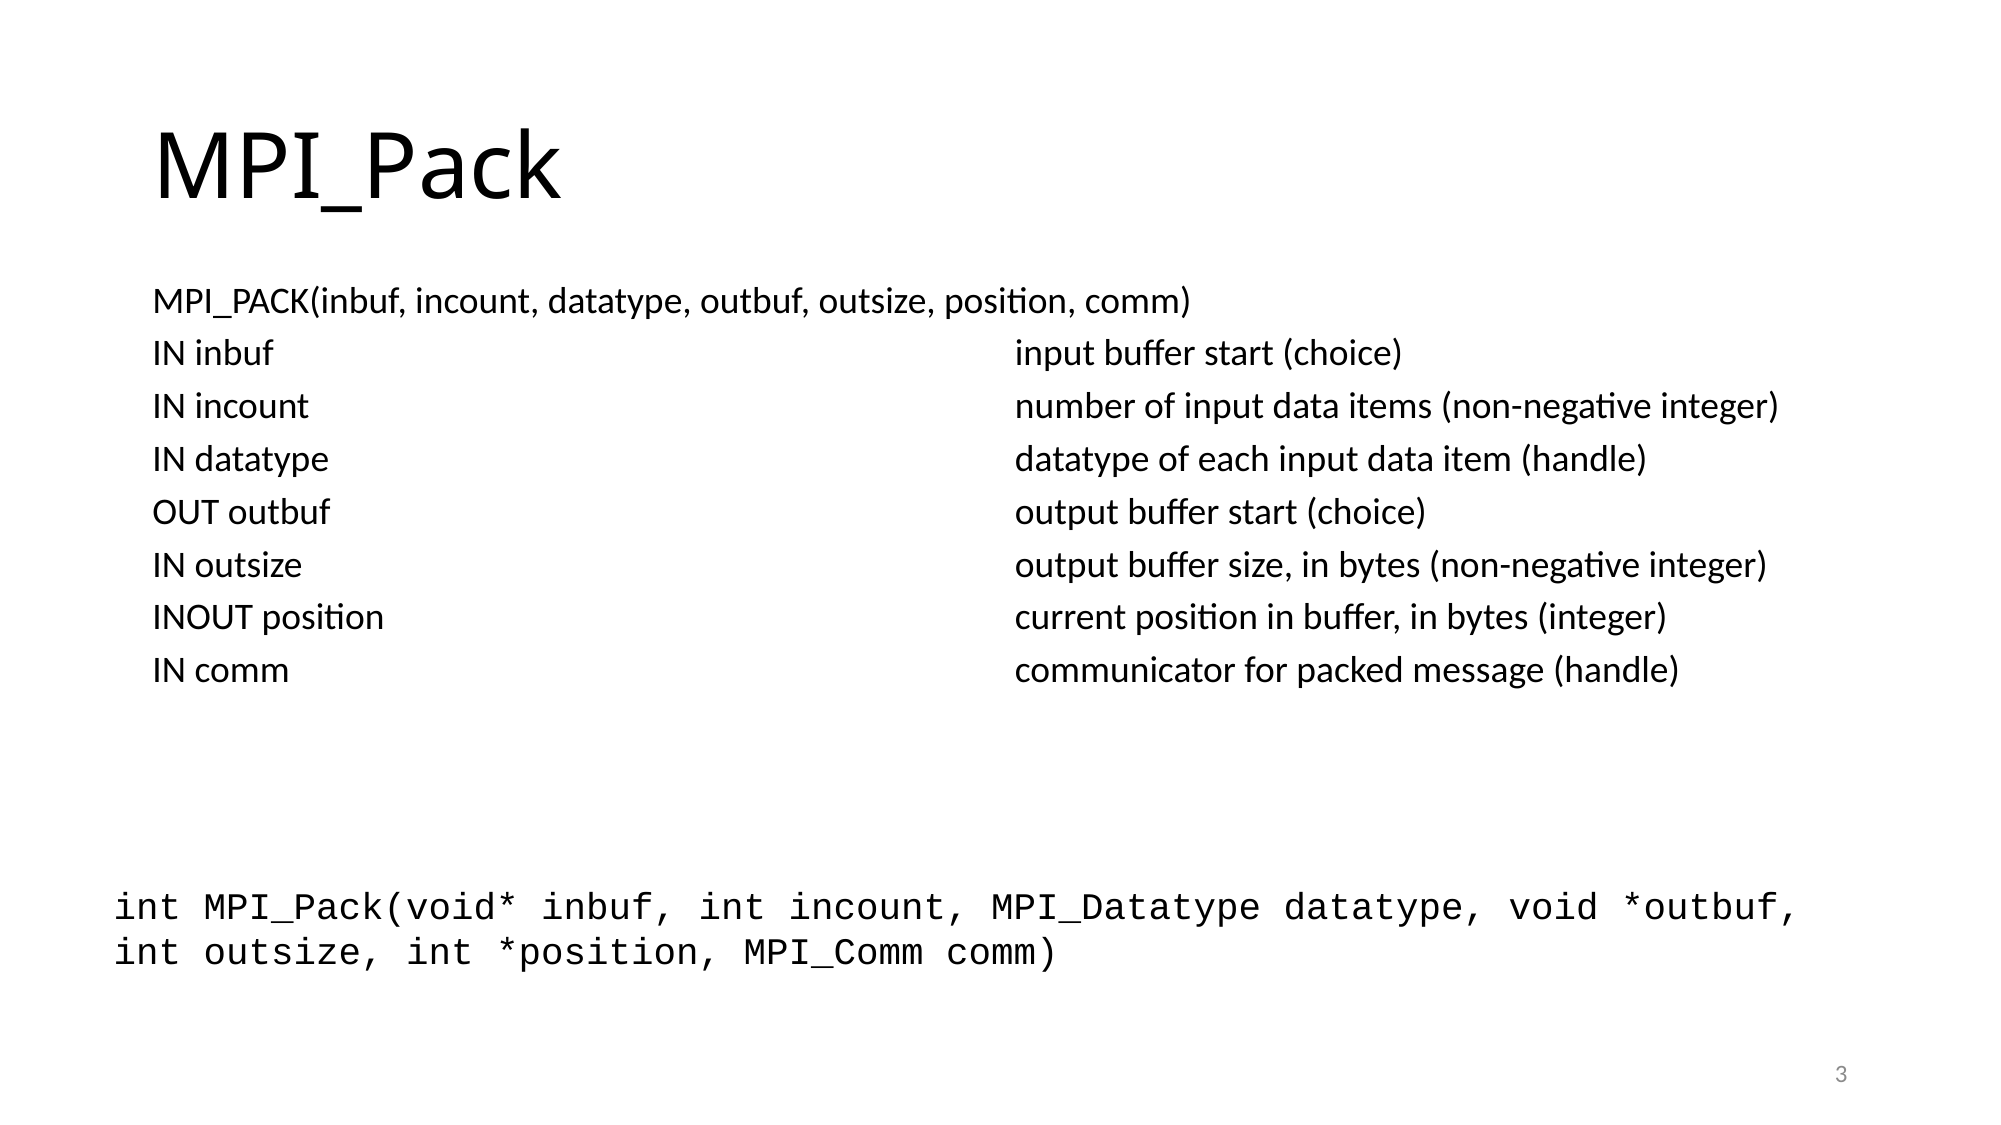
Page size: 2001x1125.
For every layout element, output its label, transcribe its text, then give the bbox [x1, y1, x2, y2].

table_cell number of input data items (non-negative integer) [1000, 383, 1862, 436]
table_cell IN comm [137, 647, 1000, 700]
table_cell output buffer start (choice) [1000, 489, 1862, 541]
table_cell INOUT position [137, 594, 1000, 647]
table_cell IN datatype [137, 436, 1000, 489]
table_cell communicator for packed message (handle) [1000, 647, 1862, 700]
slide_number 3 [1412, 1042, 1863, 1103]
table_cell IN inbuf [137, 330, 1000, 383]
table_cell IN incount [137, 383, 1000, 436]
table_cell datatype of each input data item (handle) [1000, 436, 1862, 489]
table_cell OUT outbuf [137, 489, 1000, 541]
table_cell input buffer start (choice) [1000, 330, 1862, 383]
table_cell output buffer size, in bytes (non-negative integer) [1000, 541, 1862, 594]
table_cell IN outsize [137, 541, 1000, 594]
table_cell current position in buffer, in bytes (integer) [1000, 594, 1862, 647]
text_box int MPI_Pack(void* inbuf, int incount, MPI_Datatype datatype, void *outbuf, int outsize, int *position, MPI_Comm comm) [98, 874, 1886, 980]
title MPI_Pack [137, 59, 1863, 278]
table_header MPI_PACK(inbuf, incount, datatype, outbuf, outsize, position, comm) [137, 277, 1862, 330]
